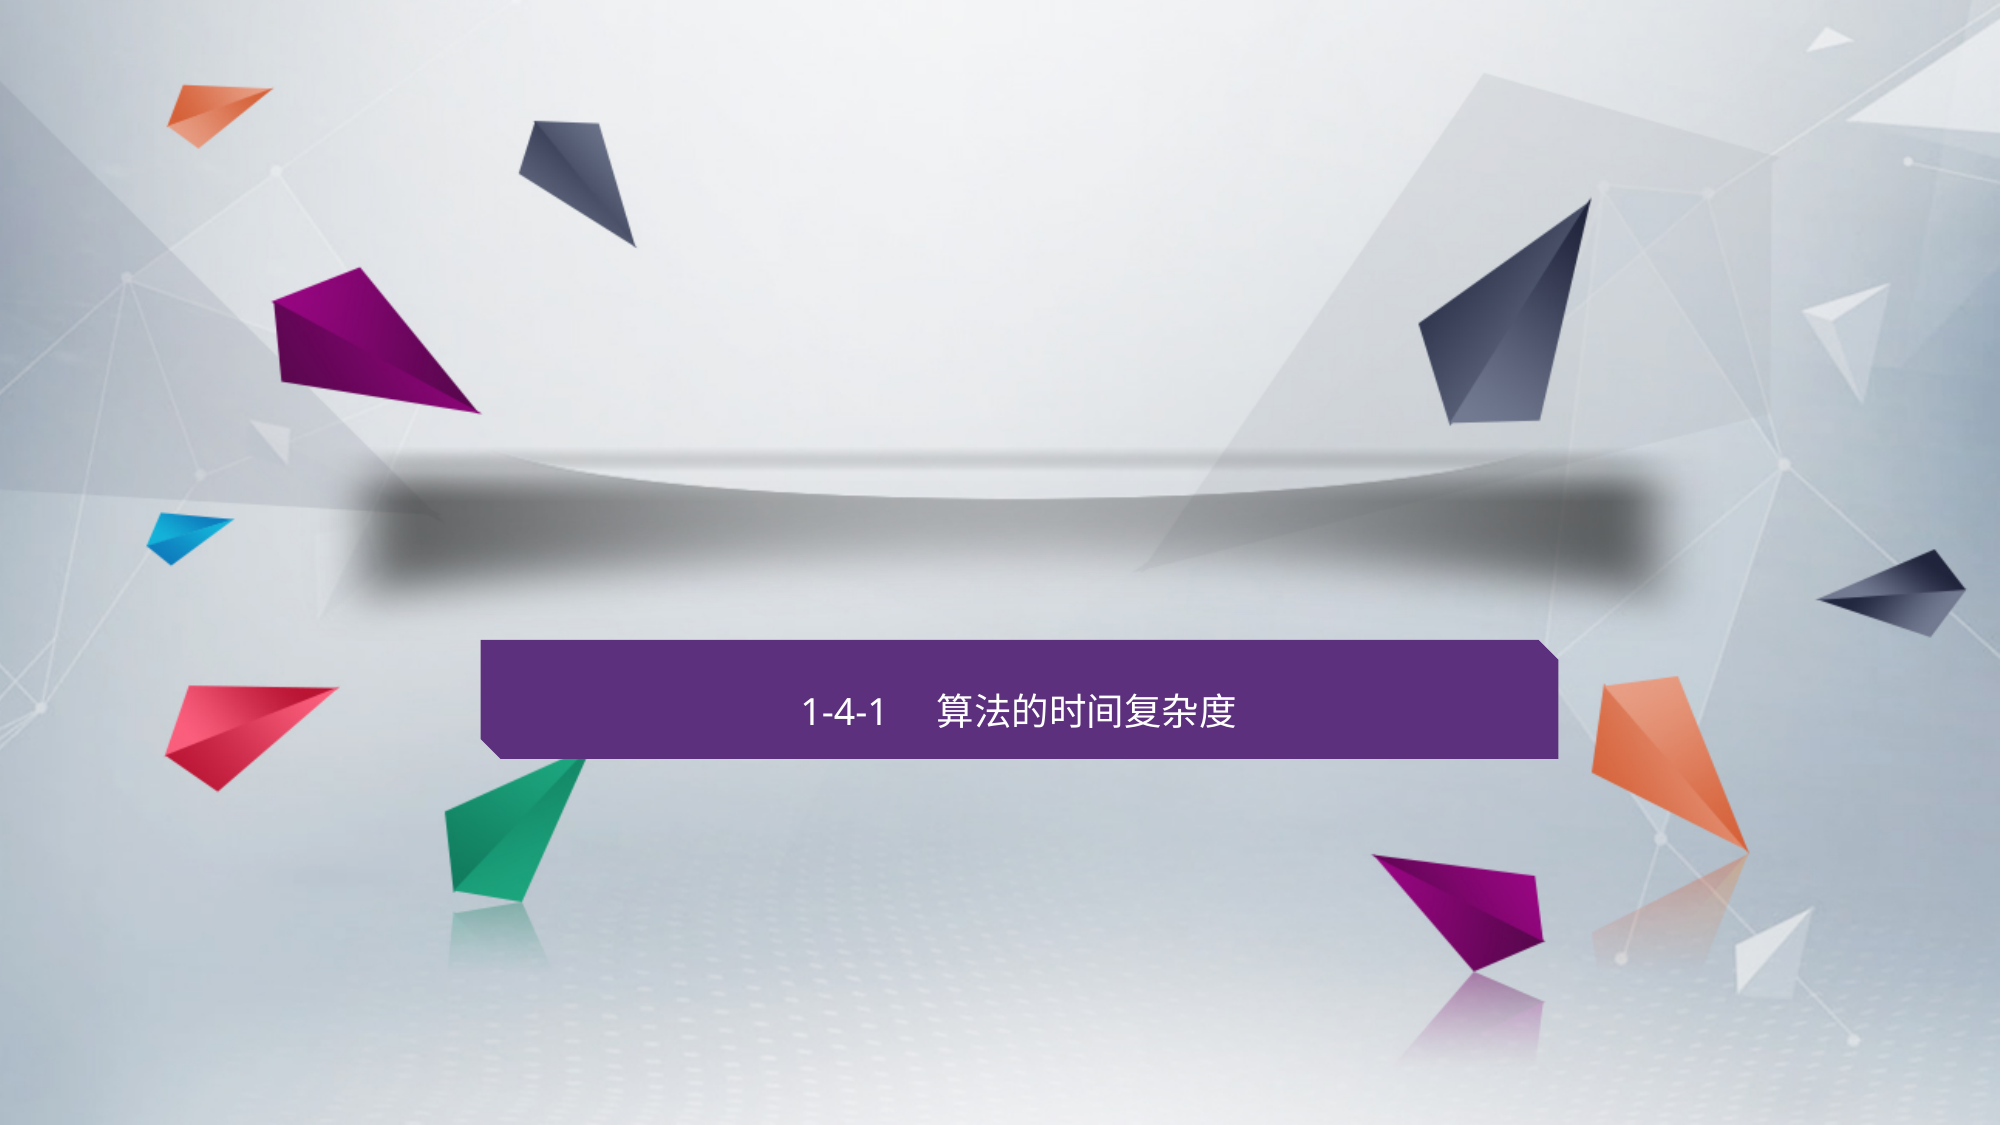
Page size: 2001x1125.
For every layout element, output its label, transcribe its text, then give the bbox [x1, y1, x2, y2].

picture [0, 0, 2000, 1125]
text_box [479, 641, 1560, 760]
text_box 1-4-1 算法的时间复杂度 [554, 658, 1483, 741]
